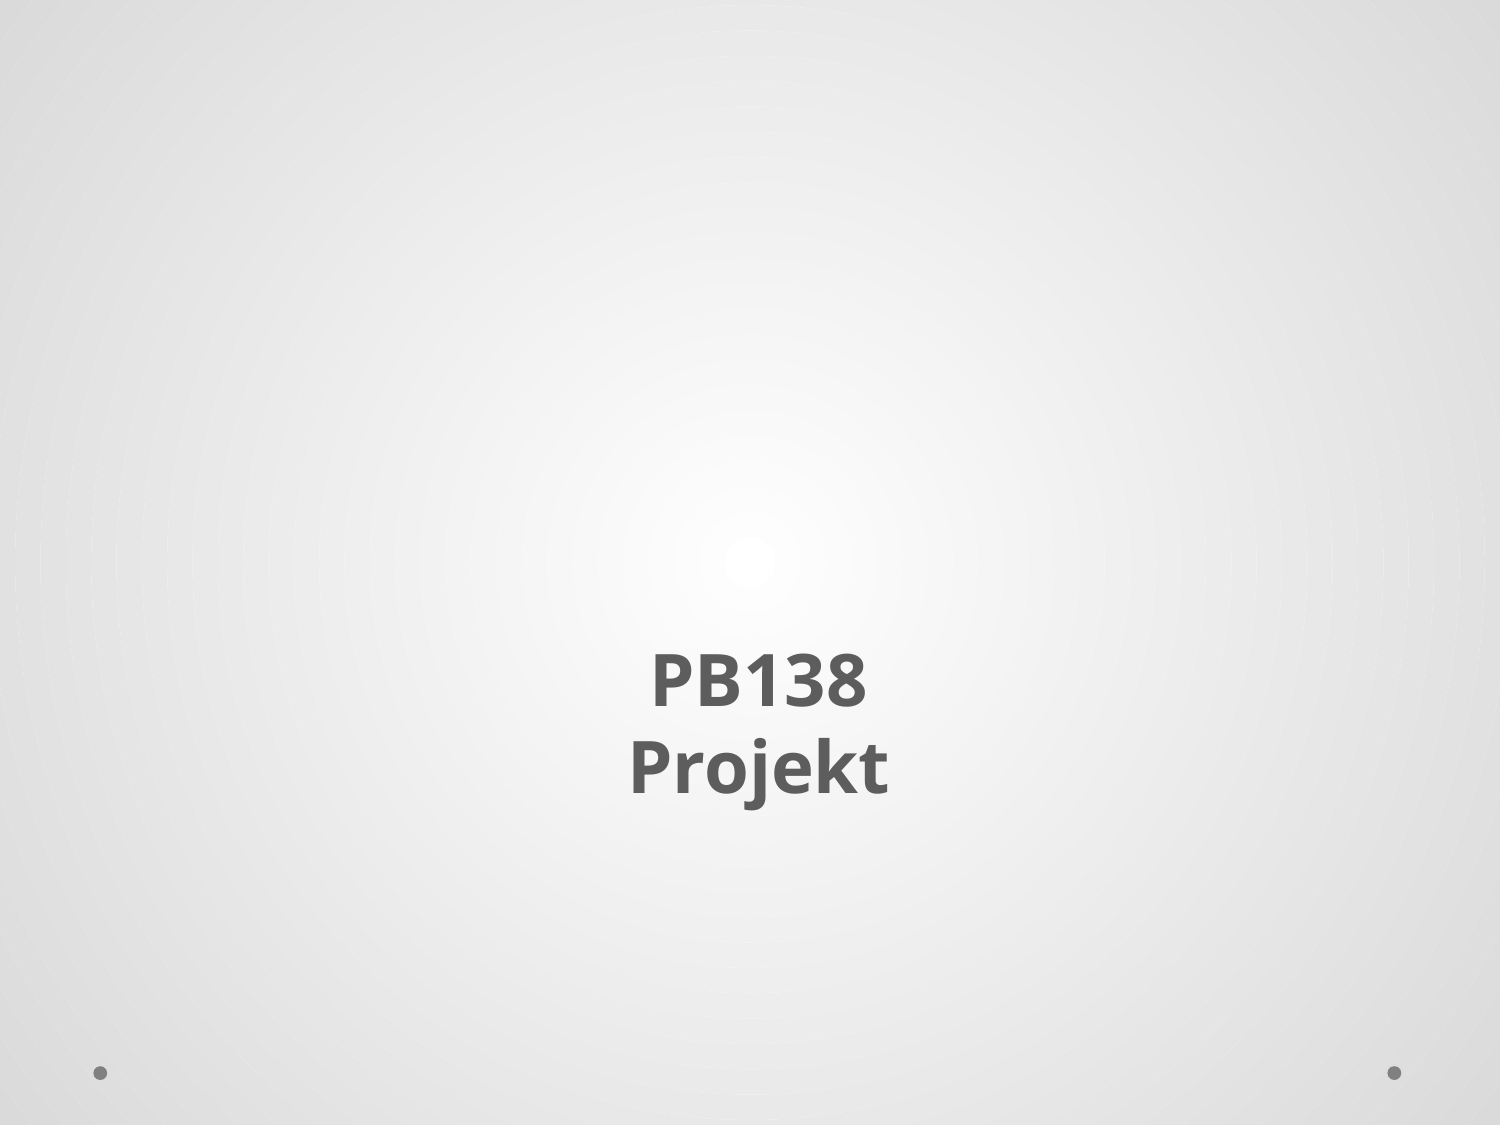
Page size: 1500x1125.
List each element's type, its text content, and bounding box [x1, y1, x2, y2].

title PB138 Projekt [64, 621, 1453, 816]
